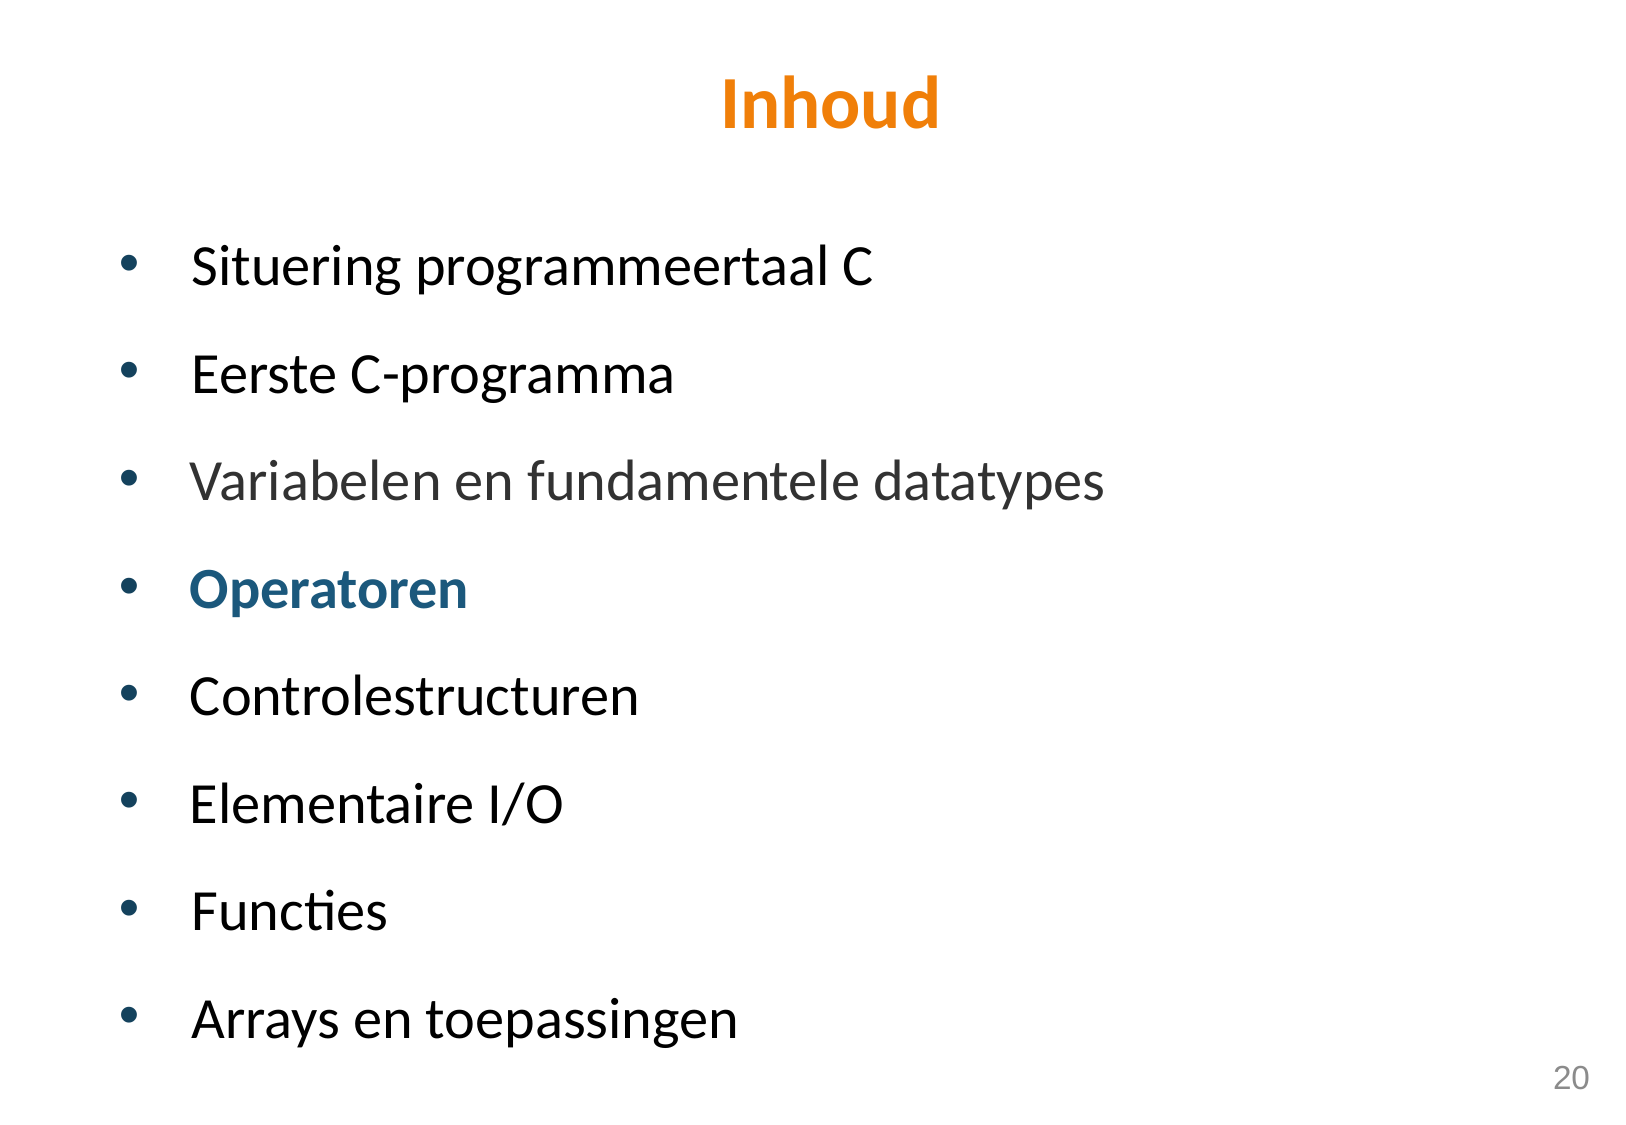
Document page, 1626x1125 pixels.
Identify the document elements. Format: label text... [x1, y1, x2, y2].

list Situering programmeertaal C Eerste C-programma Variabelen en fundamentele datatypes Operatoren Controlestructuren Elementaire I/O Functies Arrays en toepassingen [103, 219, 1557, 1071]
slide_number 20 [1225, 1046, 1606, 1107]
title Inhoud [81, 25, 1581, 173]
